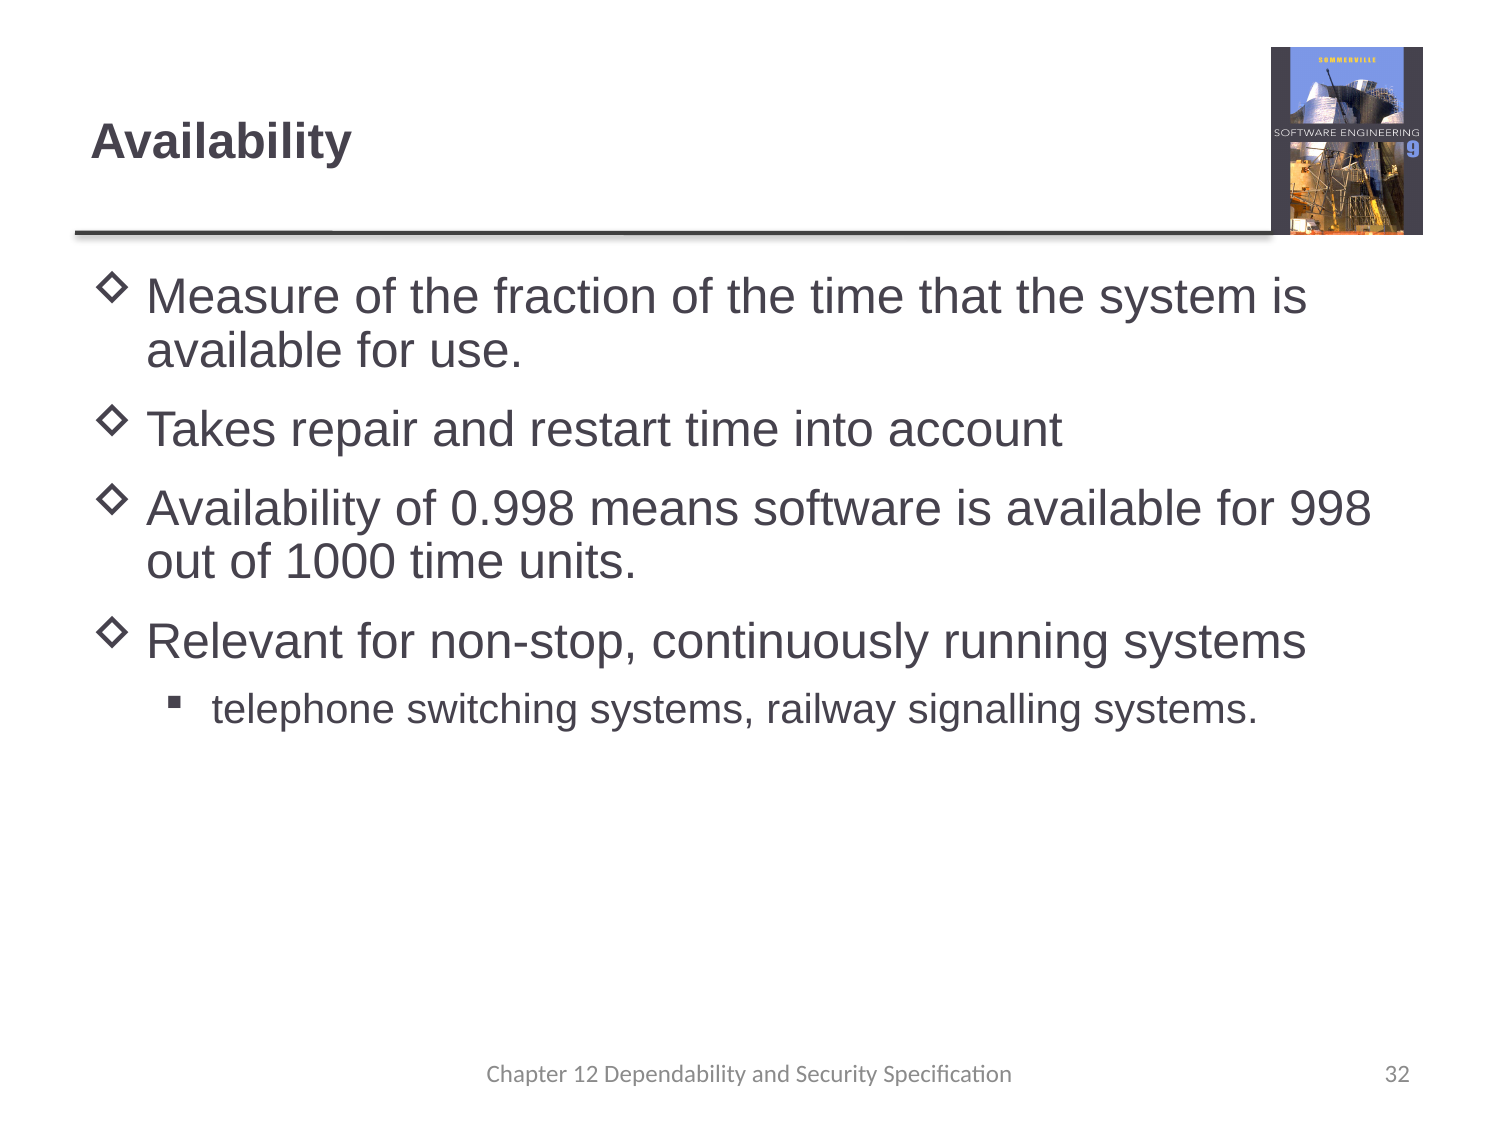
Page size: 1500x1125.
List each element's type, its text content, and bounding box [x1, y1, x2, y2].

picture [1272, 47, 1423, 235]
list Measure of the fraction of the time that the system is available for use. Takes repair and restart time into account Availability of 0.998 means software is available for 998 out of 1000 time units. Relevant for non-stop, continuously running systems telephone switching systems, railway signalling systems. [75, 262, 1425, 1005]
title Availability [74, 44, 1272, 233]
footer Chapter 12 Dependability and Security Specification [425, 1042, 1075, 1103]
slide_number 32 [1075, 1042, 1425, 1103]
